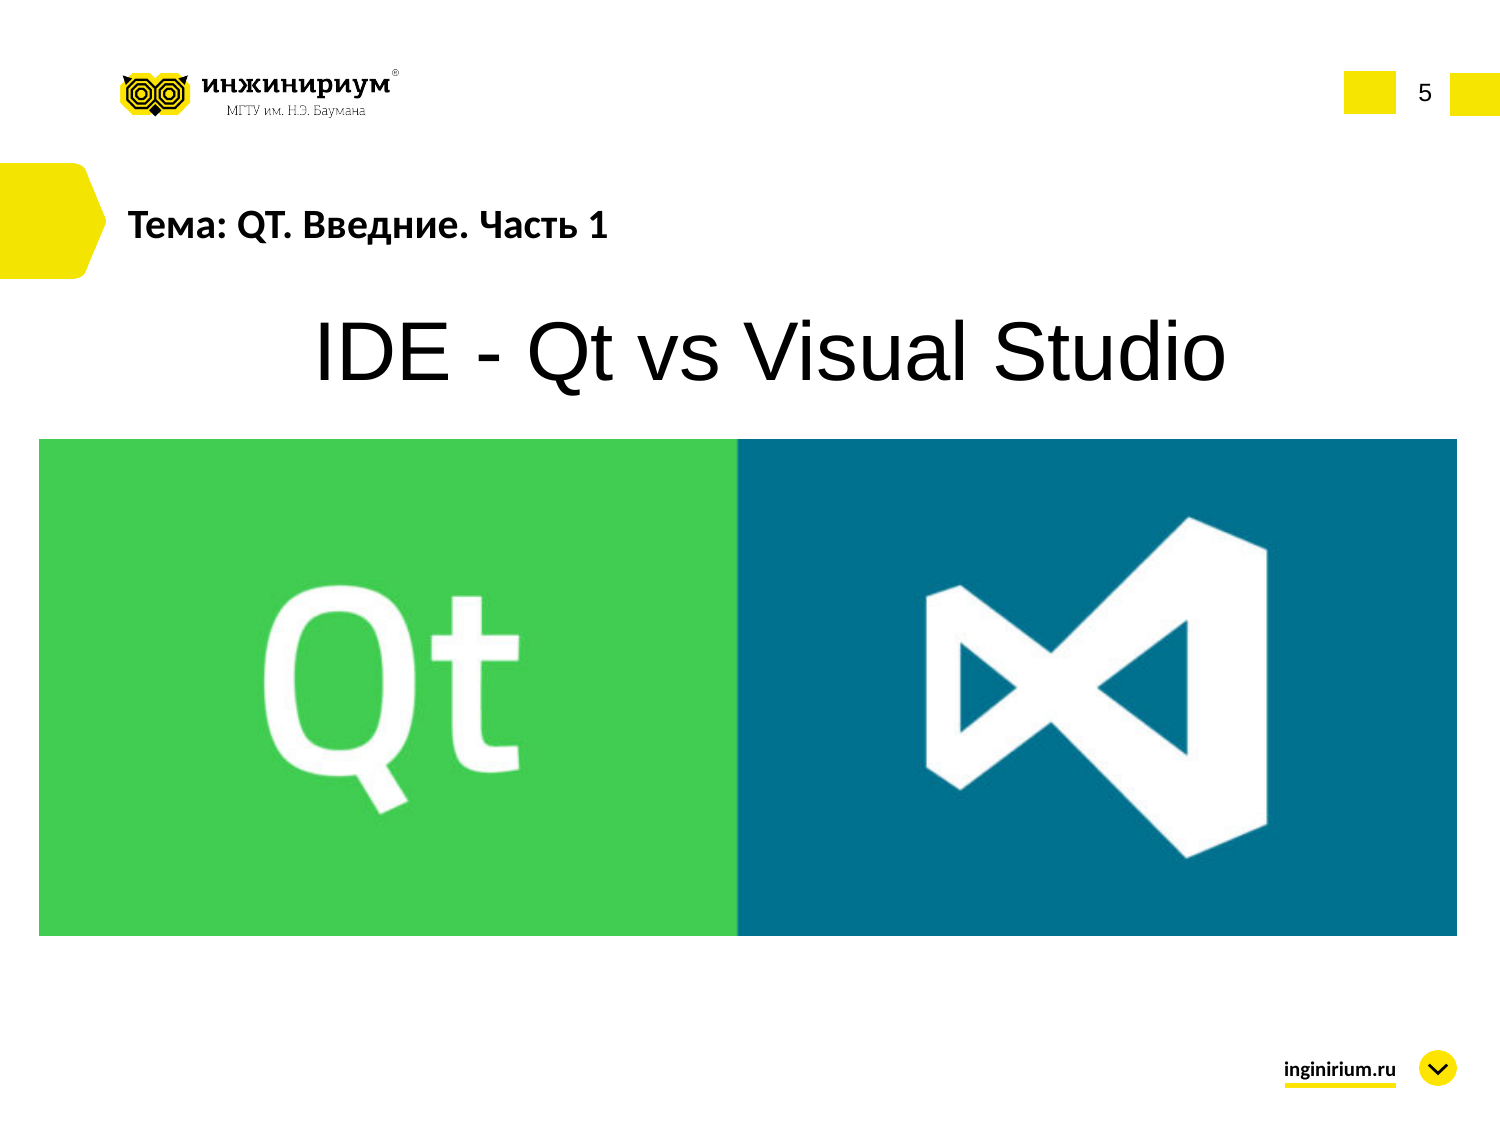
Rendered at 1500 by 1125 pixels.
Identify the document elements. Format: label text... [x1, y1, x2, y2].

text_box Тема: QT. Введние. Часть 1 [113, 189, 1353, 289]
picture [925, 517, 1268, 859]
picture [1419, 1049, 1457, 1086]
picture [39, 439, 738, 936]
picture [1284, 1083, 1396, 1088]
picture [1449, 73, 1500, 116]
picture [1344, 71, 1396, 115]
text_box [121, 360, 970, 438]
picture [0, 163, 106, 279]
text_box IDE - Qt vs Visual Studio [67, 289, 1476, 360]
text_box 5 [1403, 68, 1447, 114]
picture [120, 68, 399, 119]
text_box inginirium.ru [1263, 1047, 1412, 1088]
